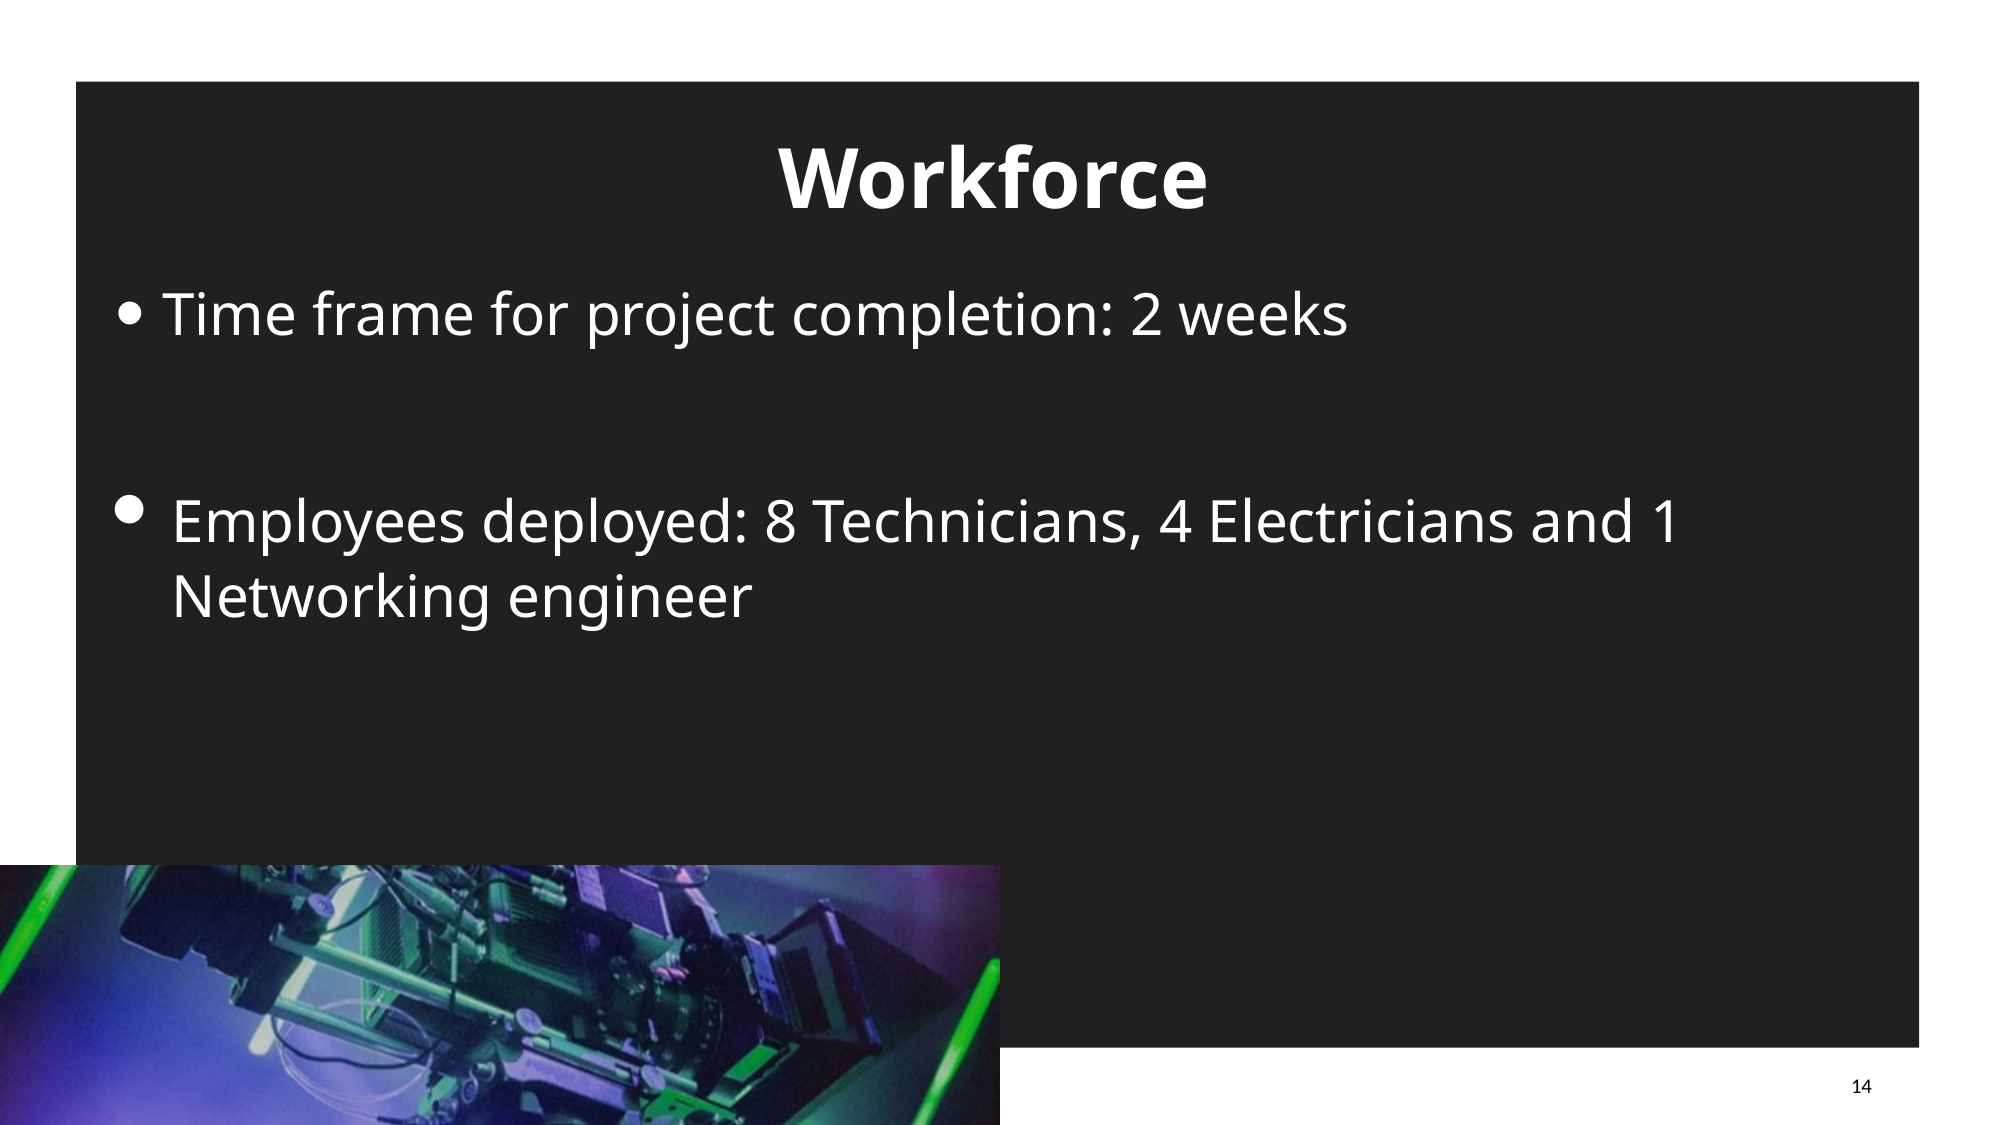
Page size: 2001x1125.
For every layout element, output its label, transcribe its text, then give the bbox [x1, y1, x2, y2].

picture [0, 865, 1001, 1125]
title Workforce [100, 112, 1887, 238]
slide_number 14 [1796, 1055, 1887, 1116]
list Time frame for project completion: 2 weeks Employees deployed: 8 Technicians, 4 Electricians and 1 Networking engineer [100, 394, 1887, 866]
